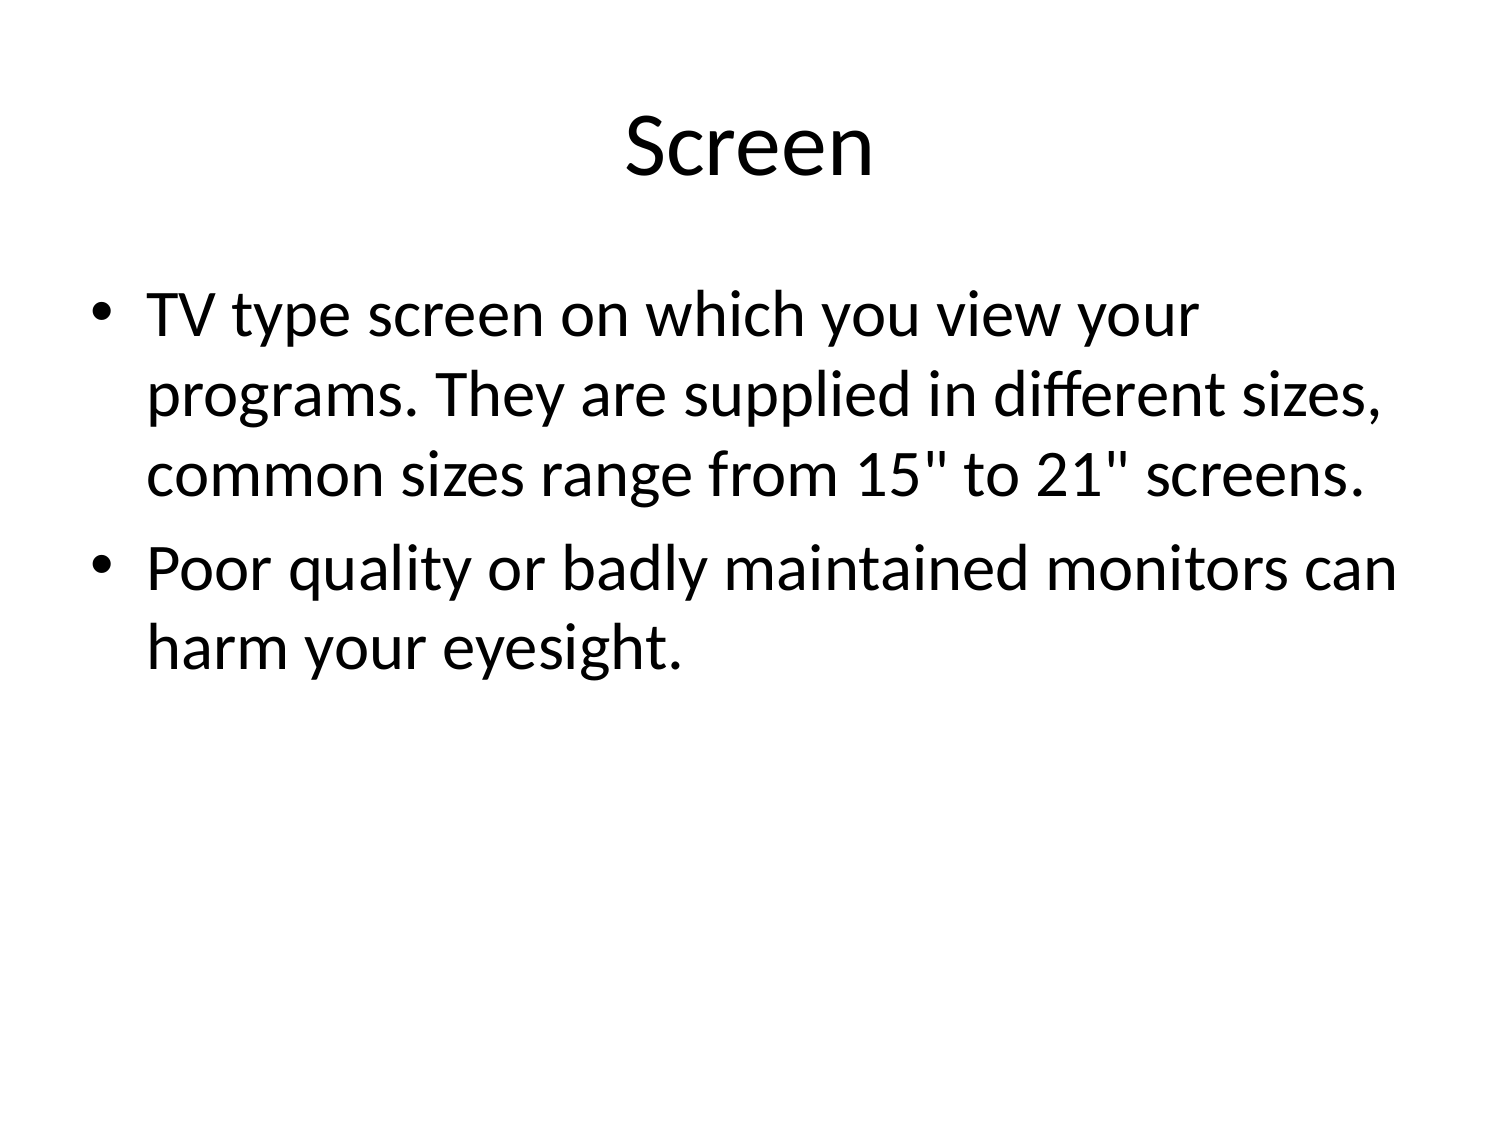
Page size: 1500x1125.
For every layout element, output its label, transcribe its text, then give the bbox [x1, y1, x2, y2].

title Screen [75, 45, 1425, 233]
list TV type screen on which you view your programs. They are supplied in different sizes, common sizes range from 15" to 21" screens. Poor quality or badly maintained monitors can harm your eyesight. [75, 262, 1425, 1005]
